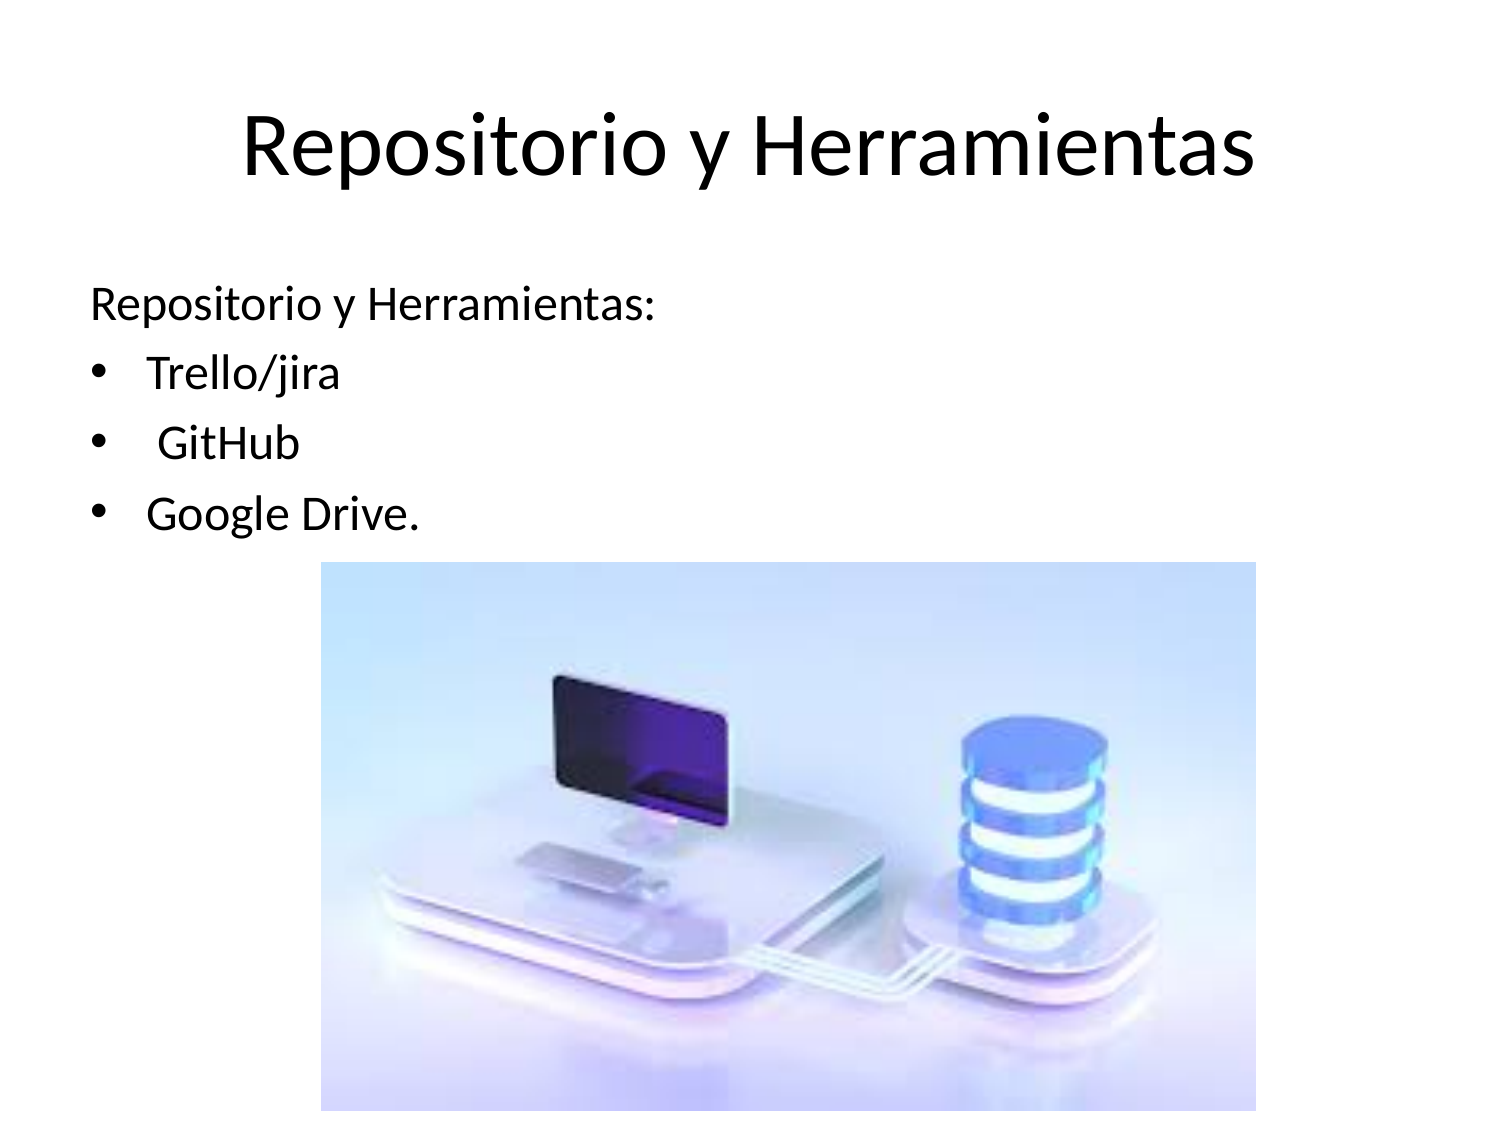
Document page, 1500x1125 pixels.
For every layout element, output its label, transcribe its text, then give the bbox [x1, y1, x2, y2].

title Repositorio y Herramientas [75, 45, 1425, 233]
list Repositorio y Herramientas: Trello/jira GitHub Google Drive. [75, 262, 1425, 1005]
picture [321, 562, 1256, 1111]
